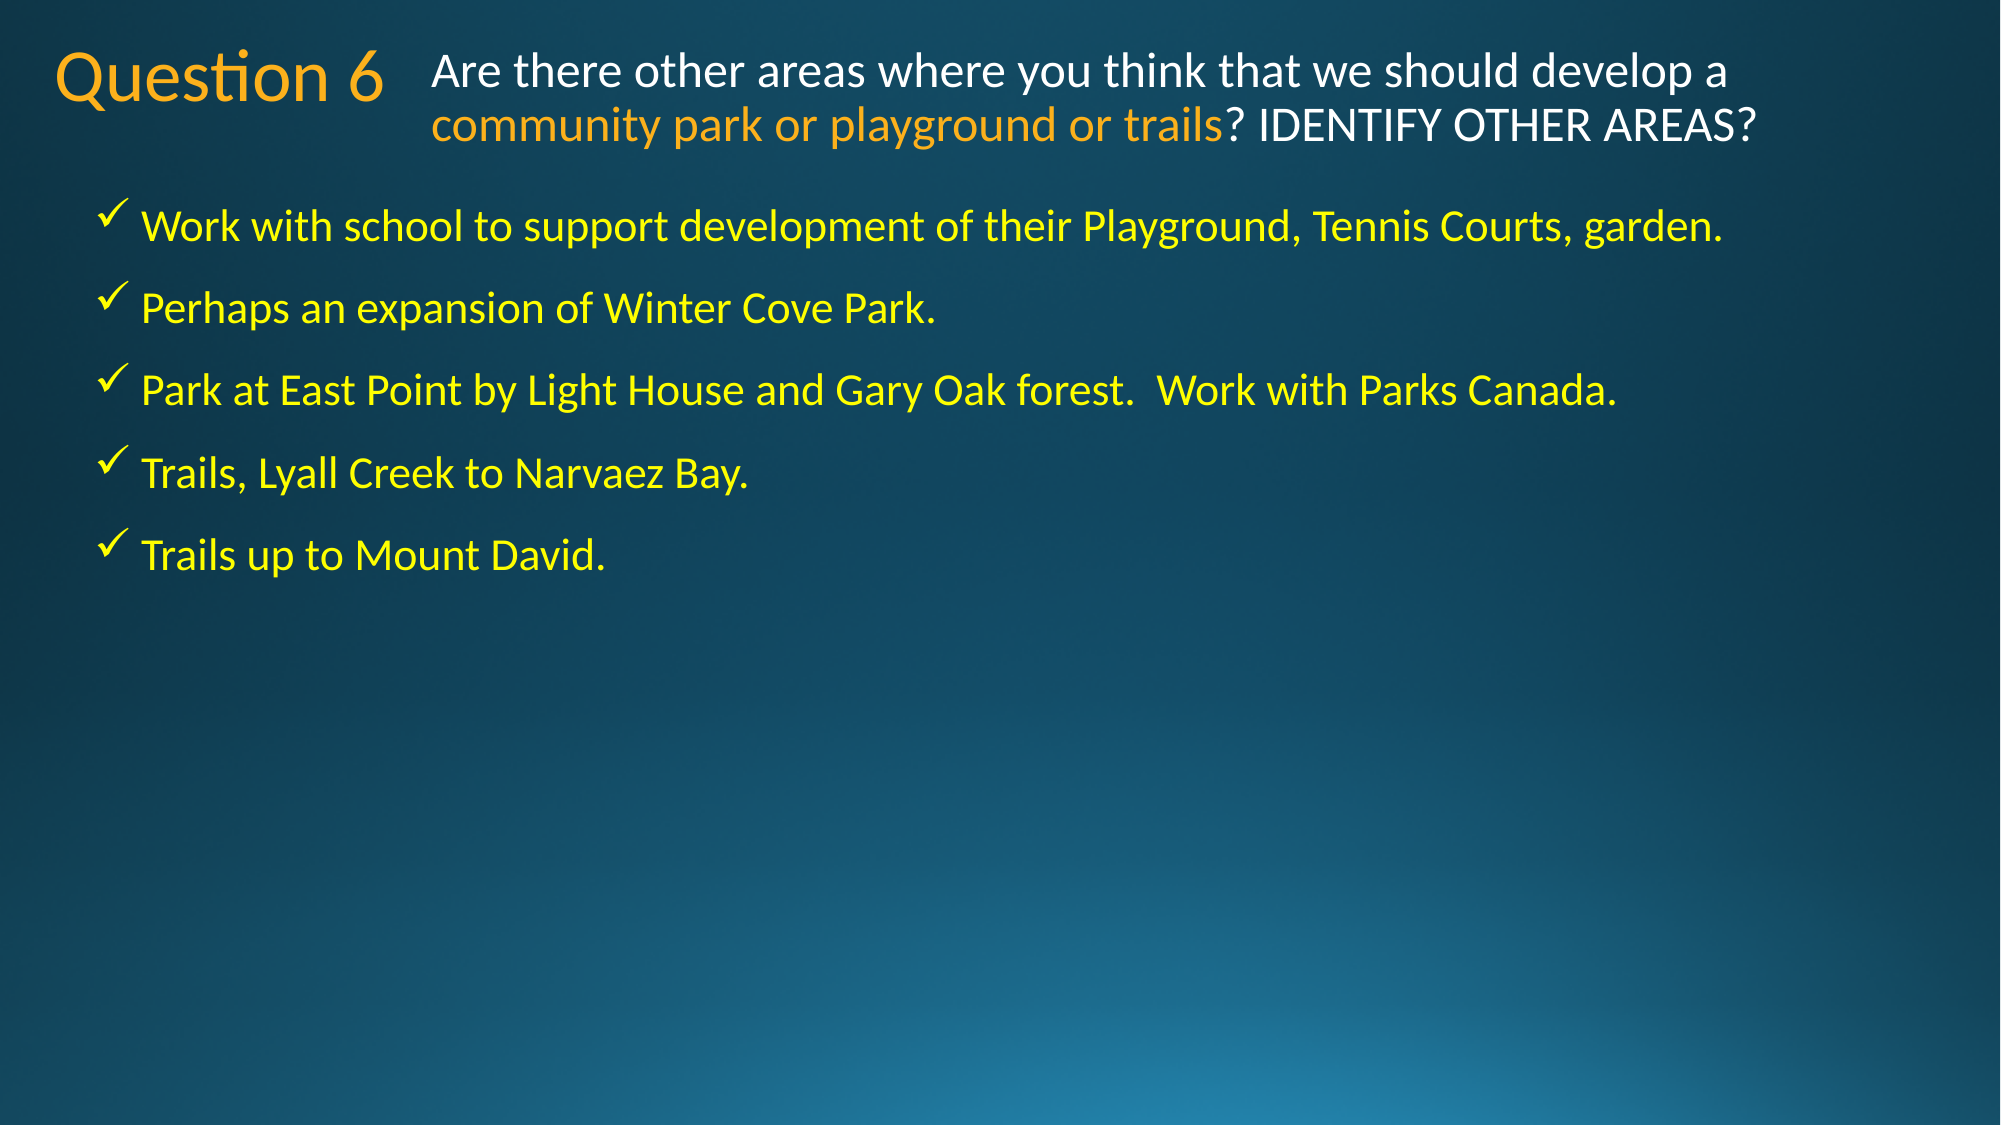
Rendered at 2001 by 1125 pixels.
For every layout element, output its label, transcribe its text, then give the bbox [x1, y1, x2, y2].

subtitle Are there other areas where you think that we should develop a community park or playground or trails? IDENTIFY OTHER AREAS? [415, 15, 1931, 161]
text_box Work with school to support development of their Playground, Tennis Courts, garden. Perhaps an expansion of Winter Cove Park. Park at East Point by Light House and Gary Oak forest. Work with Parks Canada. Trails, Lyall Creek to Narvaez Bay. Trails up to Mount David. [79, 160, 1947, 670]
picture [0, 0, 2001, 1125]
text_box Question 6 [39, 46, 416, 109]
